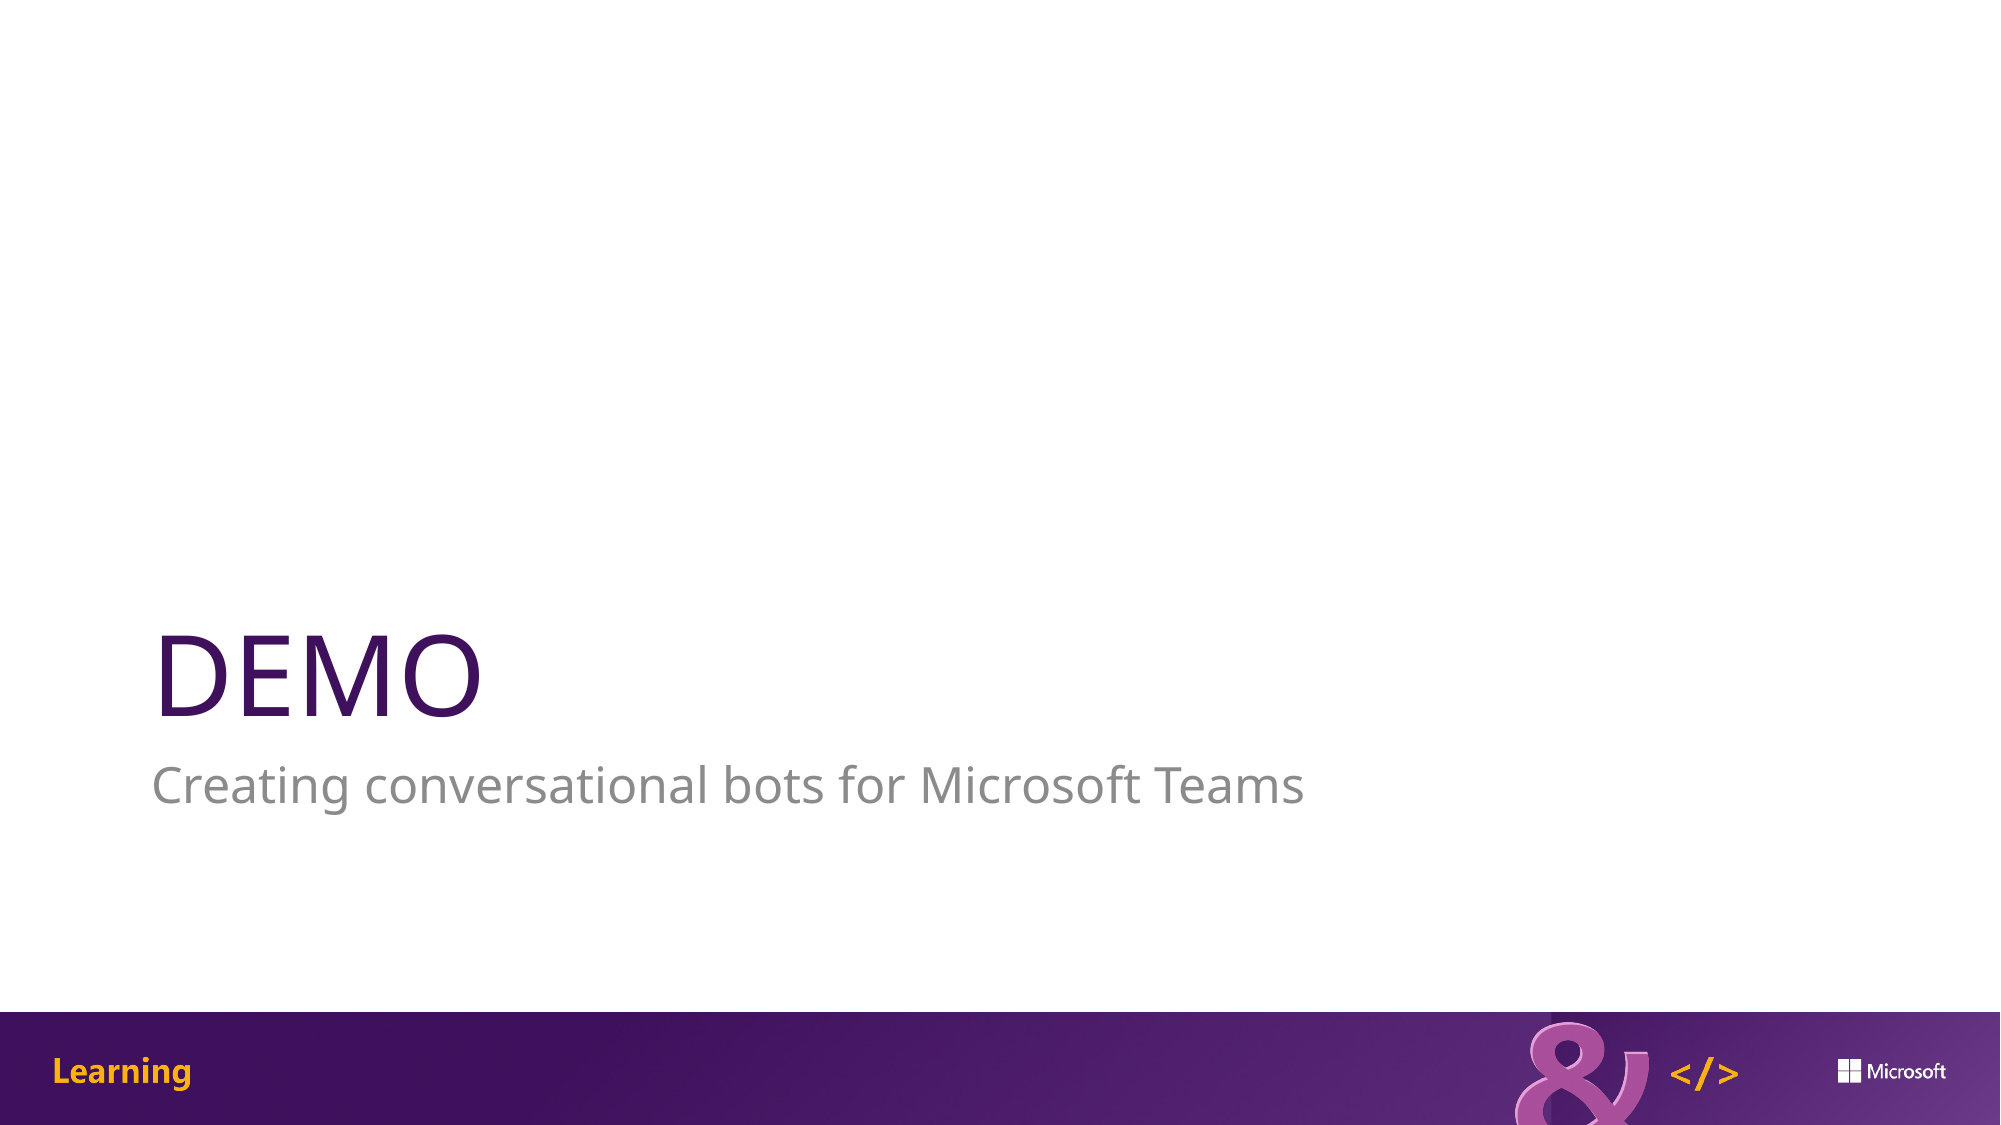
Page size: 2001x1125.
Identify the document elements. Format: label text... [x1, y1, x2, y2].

title DEMO [136, 280, 1862, 749]
picture [0, 1012, 2000, 1125]
list Creating conversational bots for Microsoft Teams [136, 752, 1862, 999]
